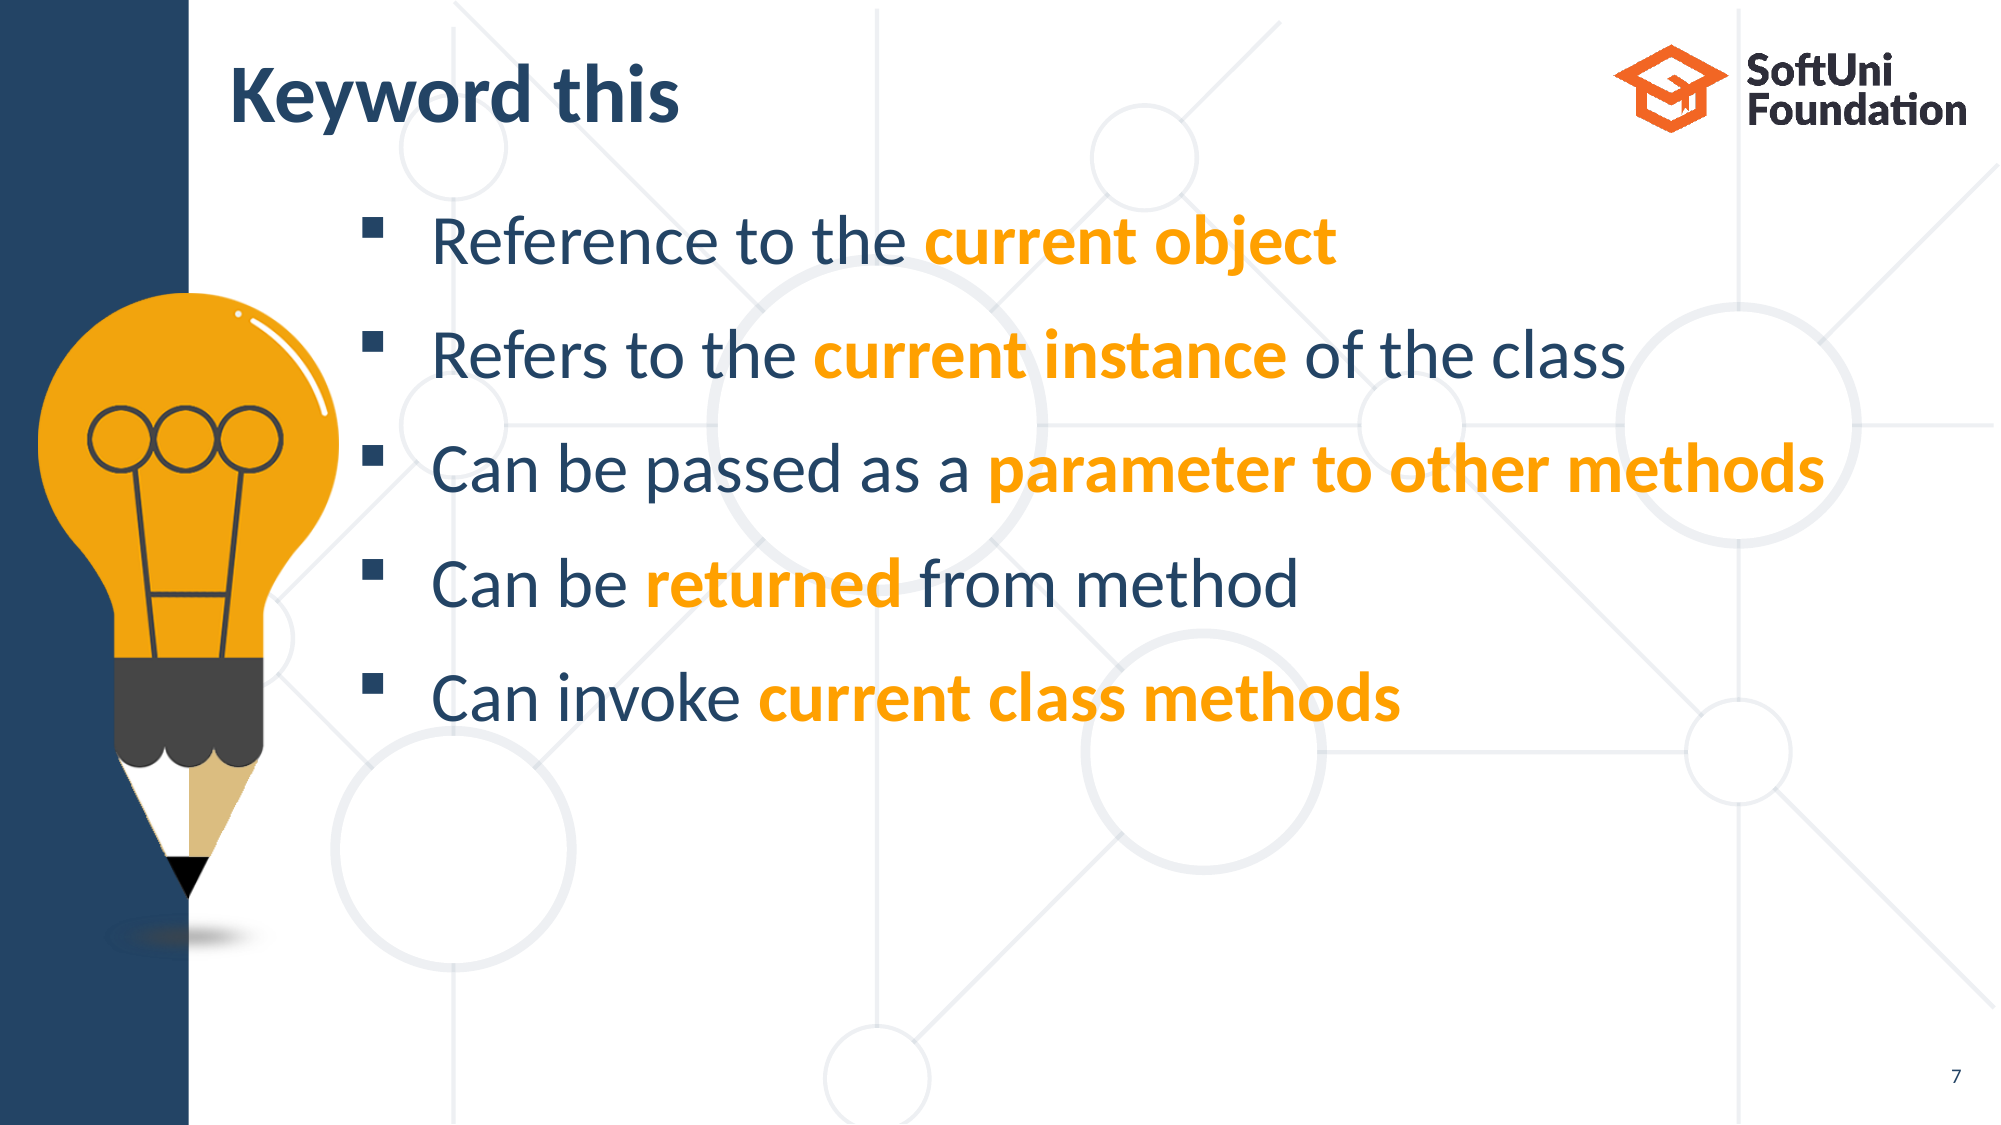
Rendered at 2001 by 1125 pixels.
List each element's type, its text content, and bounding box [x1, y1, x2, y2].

slide_number 7 [1897, 1049, 1968, 1101]
picture [1613, 44, 1966, 133]
title Keyword this [212, 16, 1591, 162]
picture [38, 293, 338, 961]
list Reference to the current object Refers to the current instance of the class Can be passed as a parameter to other methods Can be returned from method Can invoke current class methods [338, 183, 1968, 1050]
